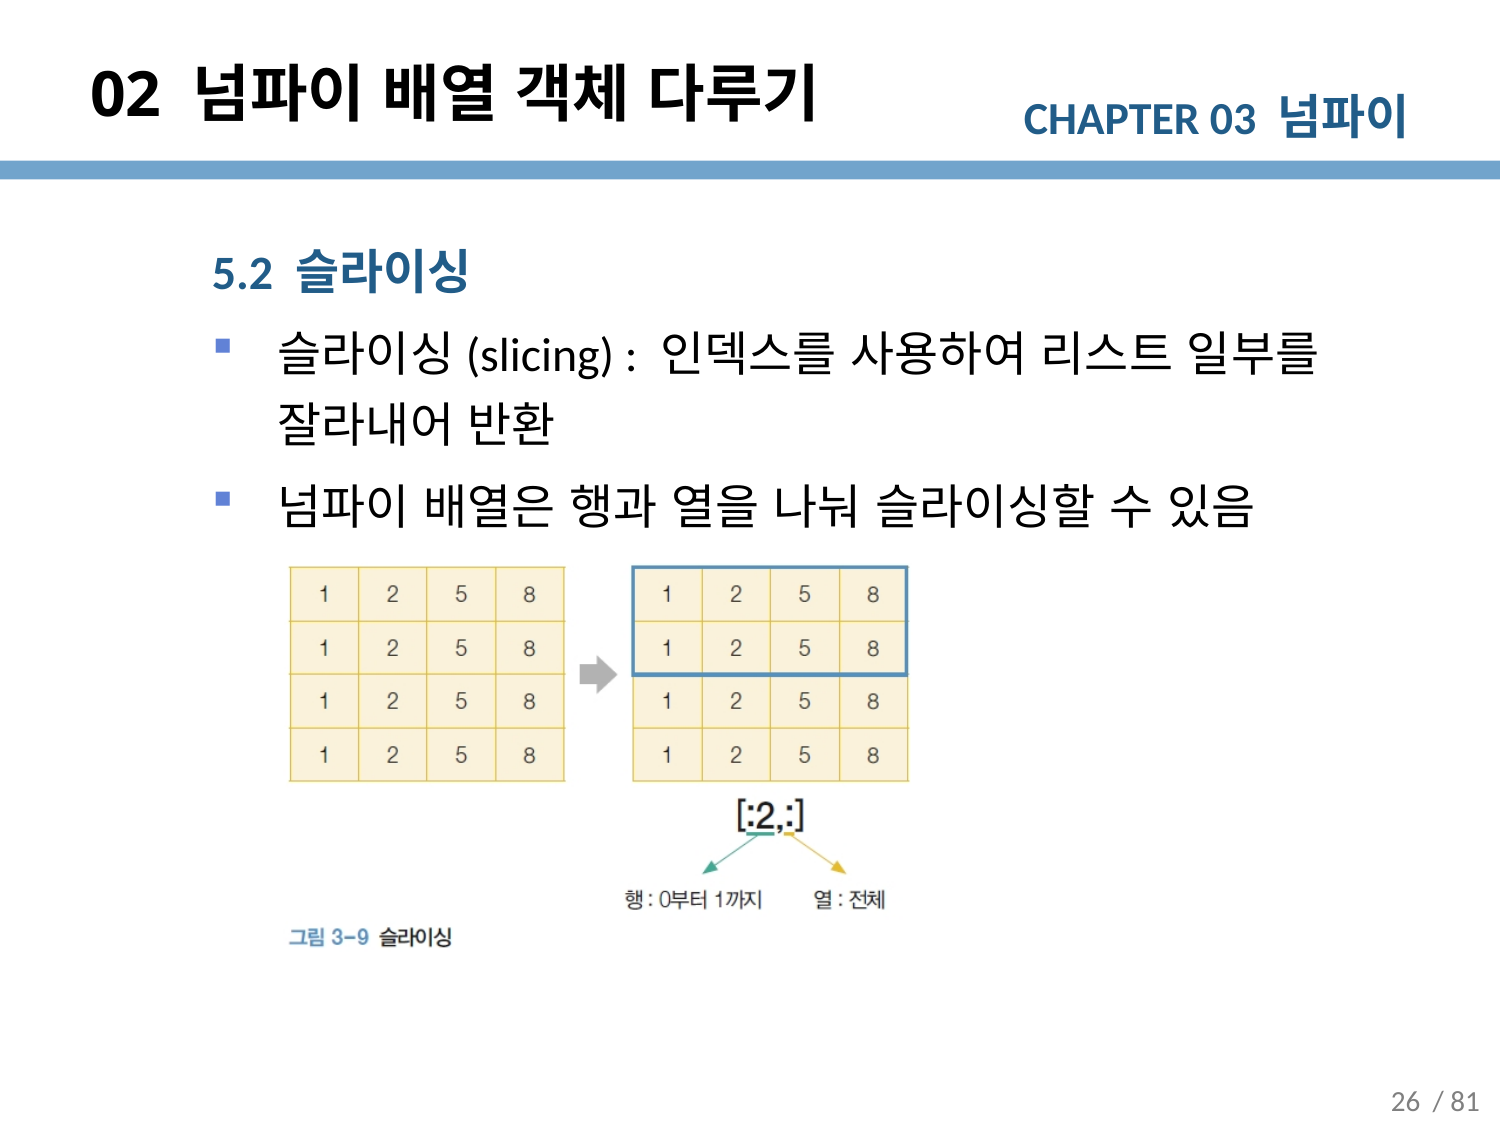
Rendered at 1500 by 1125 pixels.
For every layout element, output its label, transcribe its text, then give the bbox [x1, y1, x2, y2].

list 5.2 슬라이싱 슬라이싱(slicing) : 인덱스를 사용하여 리스트 일부를 잘라내어 반환 넘파이 배열은 행과 열을 나눠 슬라이싱할 수 있음 [75, 219, 1425, 1066]
picture [282, 561, 913, 952]
title 02 넘파이 배열 객체 다루기 [75, 45, 1250, 139]
